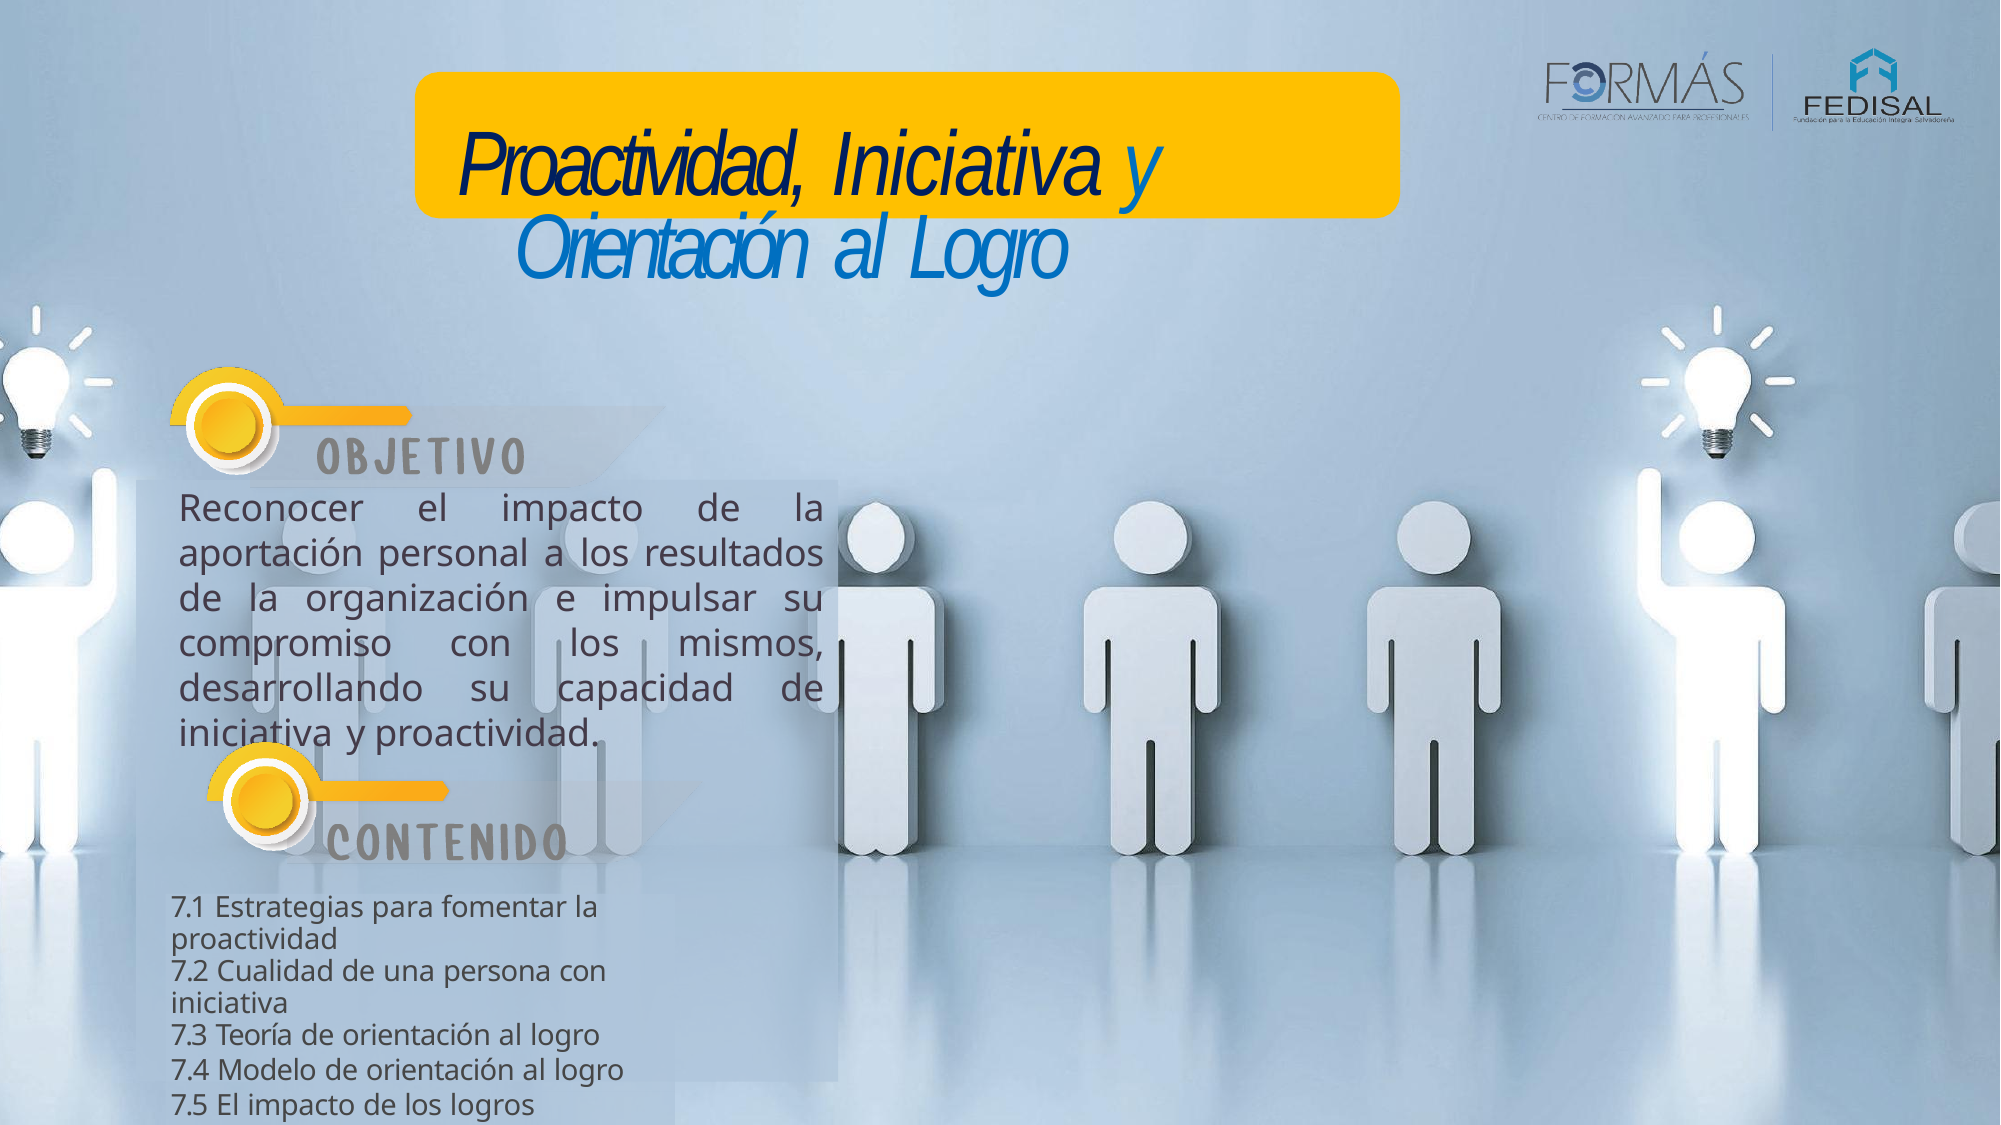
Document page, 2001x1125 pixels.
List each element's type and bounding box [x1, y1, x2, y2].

text_box [200, 734, 714, 872]
text_box [0, 0, 2000, 1125]
text_box [136, 359, 839, 1082]
picture [1538, 48, 1954, 132]
